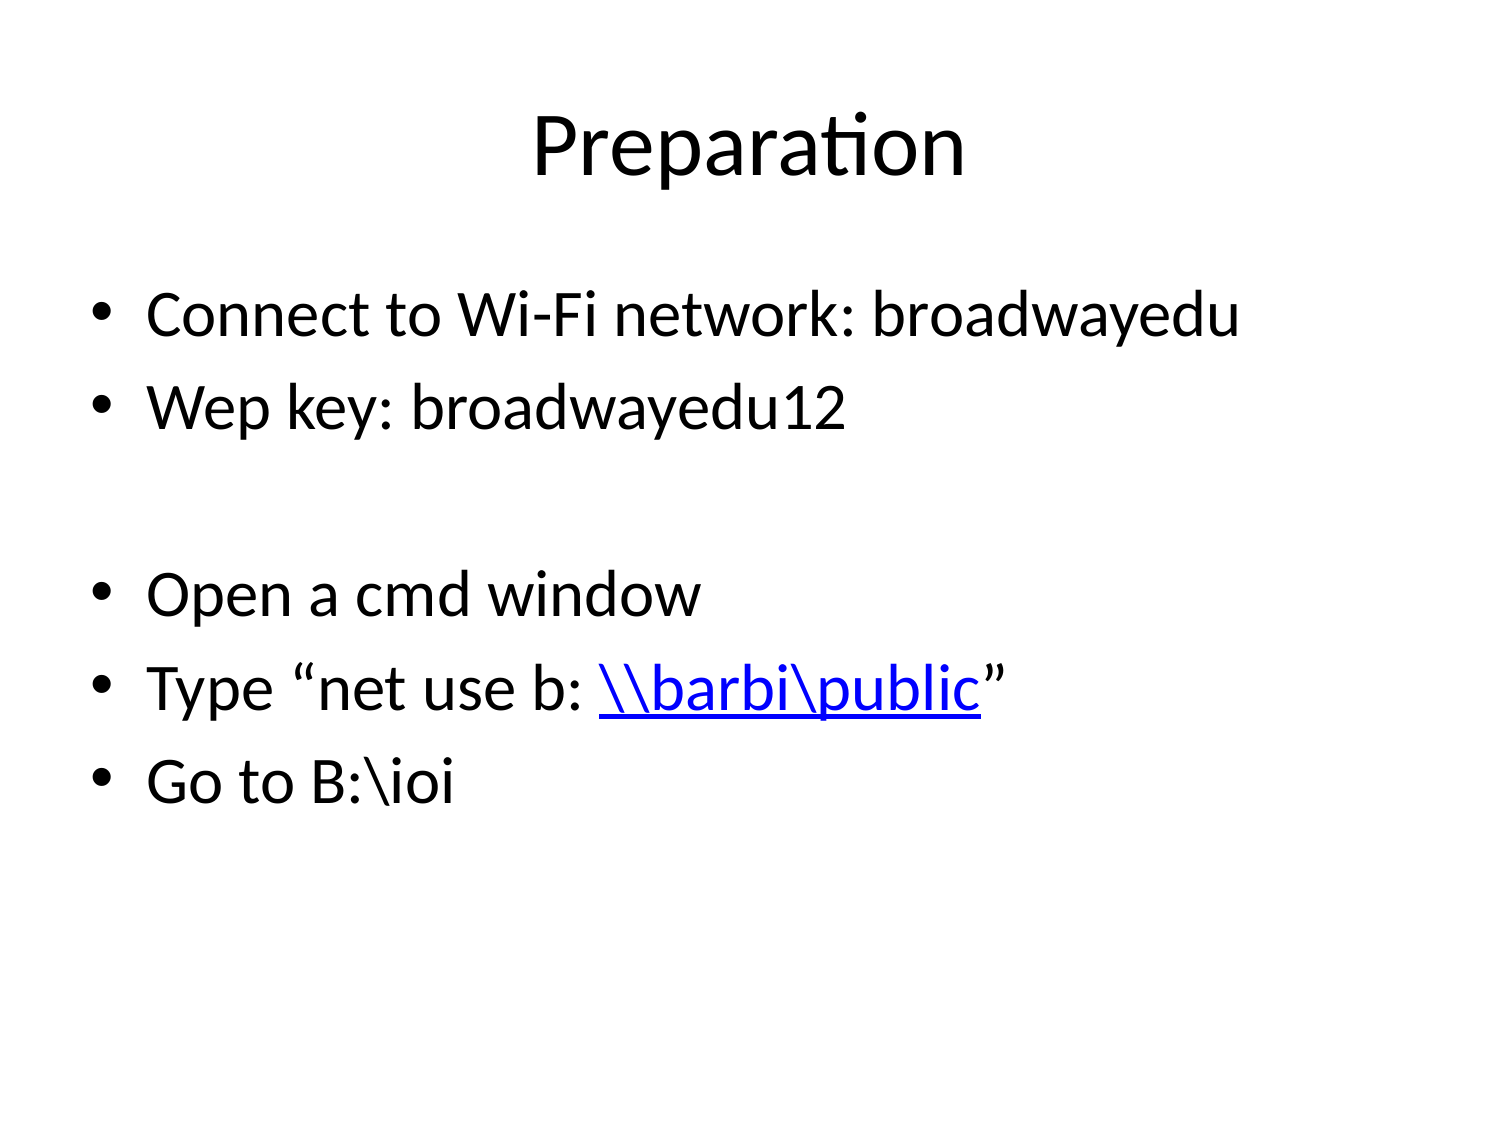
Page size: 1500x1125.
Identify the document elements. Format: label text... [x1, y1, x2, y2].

title Preparation [75, 45, 1425, 233]
list Connect to Wi-Fi network: broadwayedu Wep key: broadwayedu12 Open a cmd window Type “net use b: \\barbi\public” Go to B:\ioi [75, 262, 1425, 1005]
